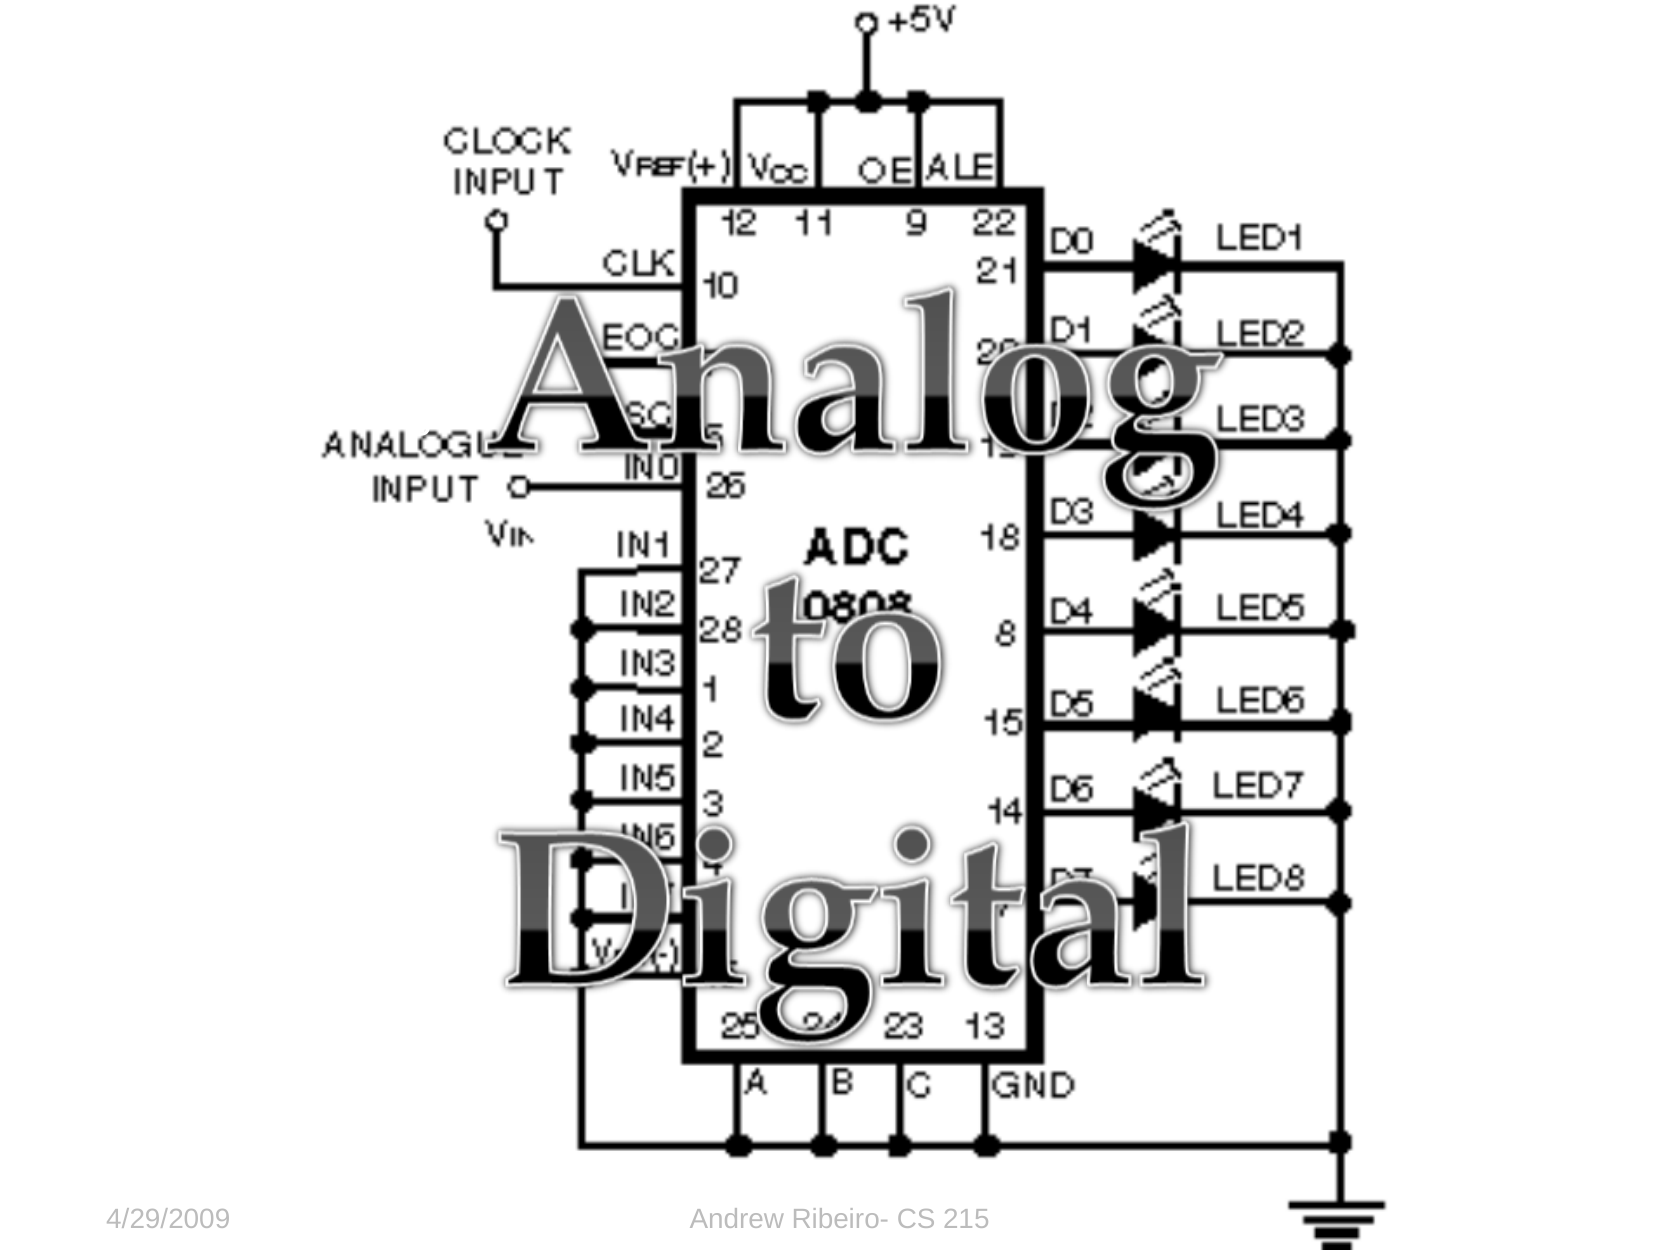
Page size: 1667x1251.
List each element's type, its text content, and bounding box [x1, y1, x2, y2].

picture [0, 0, 1667, 1250]
text_box 4/29/2009 [100, 1177, 314, 1241]
